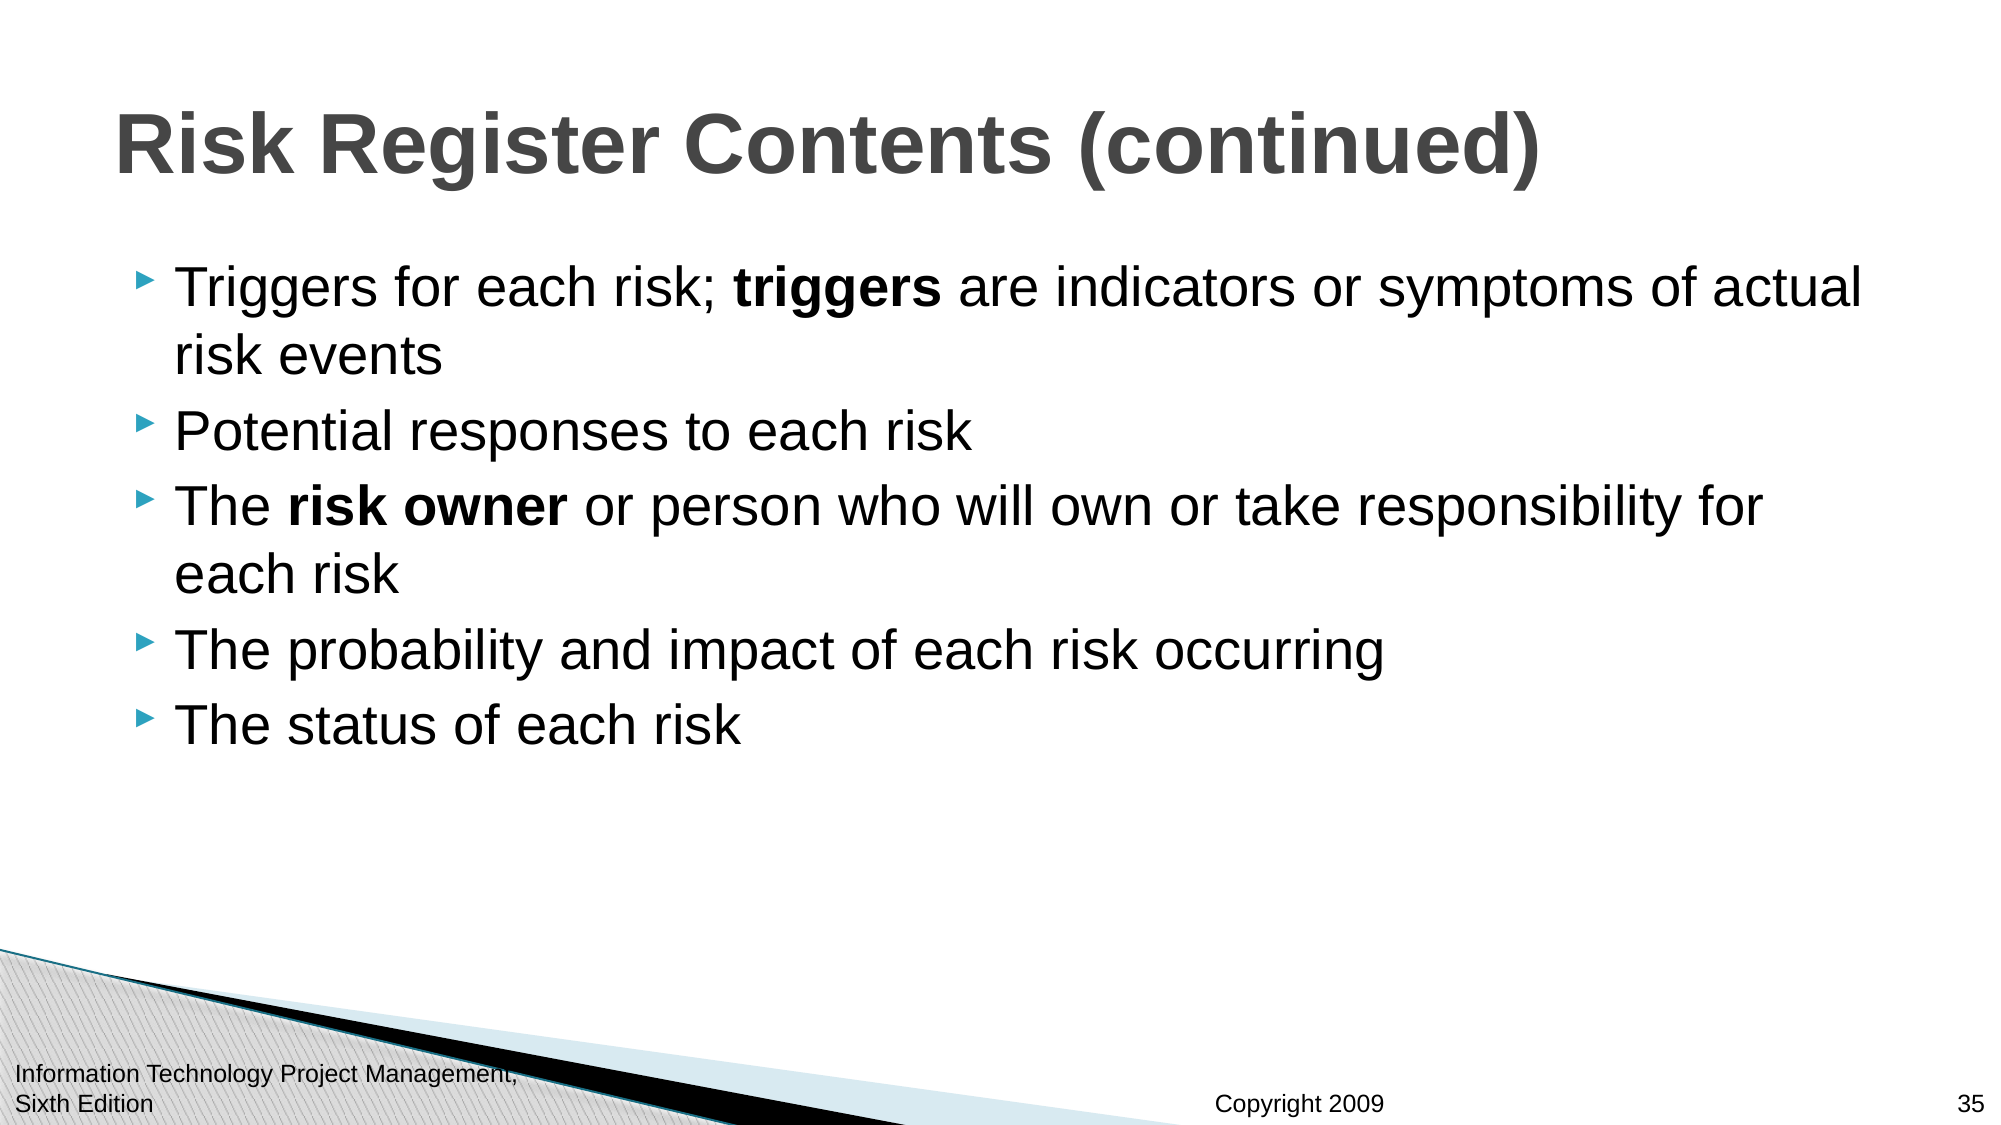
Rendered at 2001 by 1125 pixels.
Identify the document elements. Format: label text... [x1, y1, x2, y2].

footer Information Technology Project Management, Sixth Edition [0, 1065, 567, 1125]
title Risk Register Contents (continued) [99, 45, 1900, 233]
list Triggers for each risk; triggers are indicators or symptoms of actual risk events Potential responses to each risk The risk owner or person who will own or take responsibility for each risk The probability and impact of each risk occurring The status of each risk [99, 242, 1901, 986]
slide_number 35 [1878, 1065, 2000, 1125]
